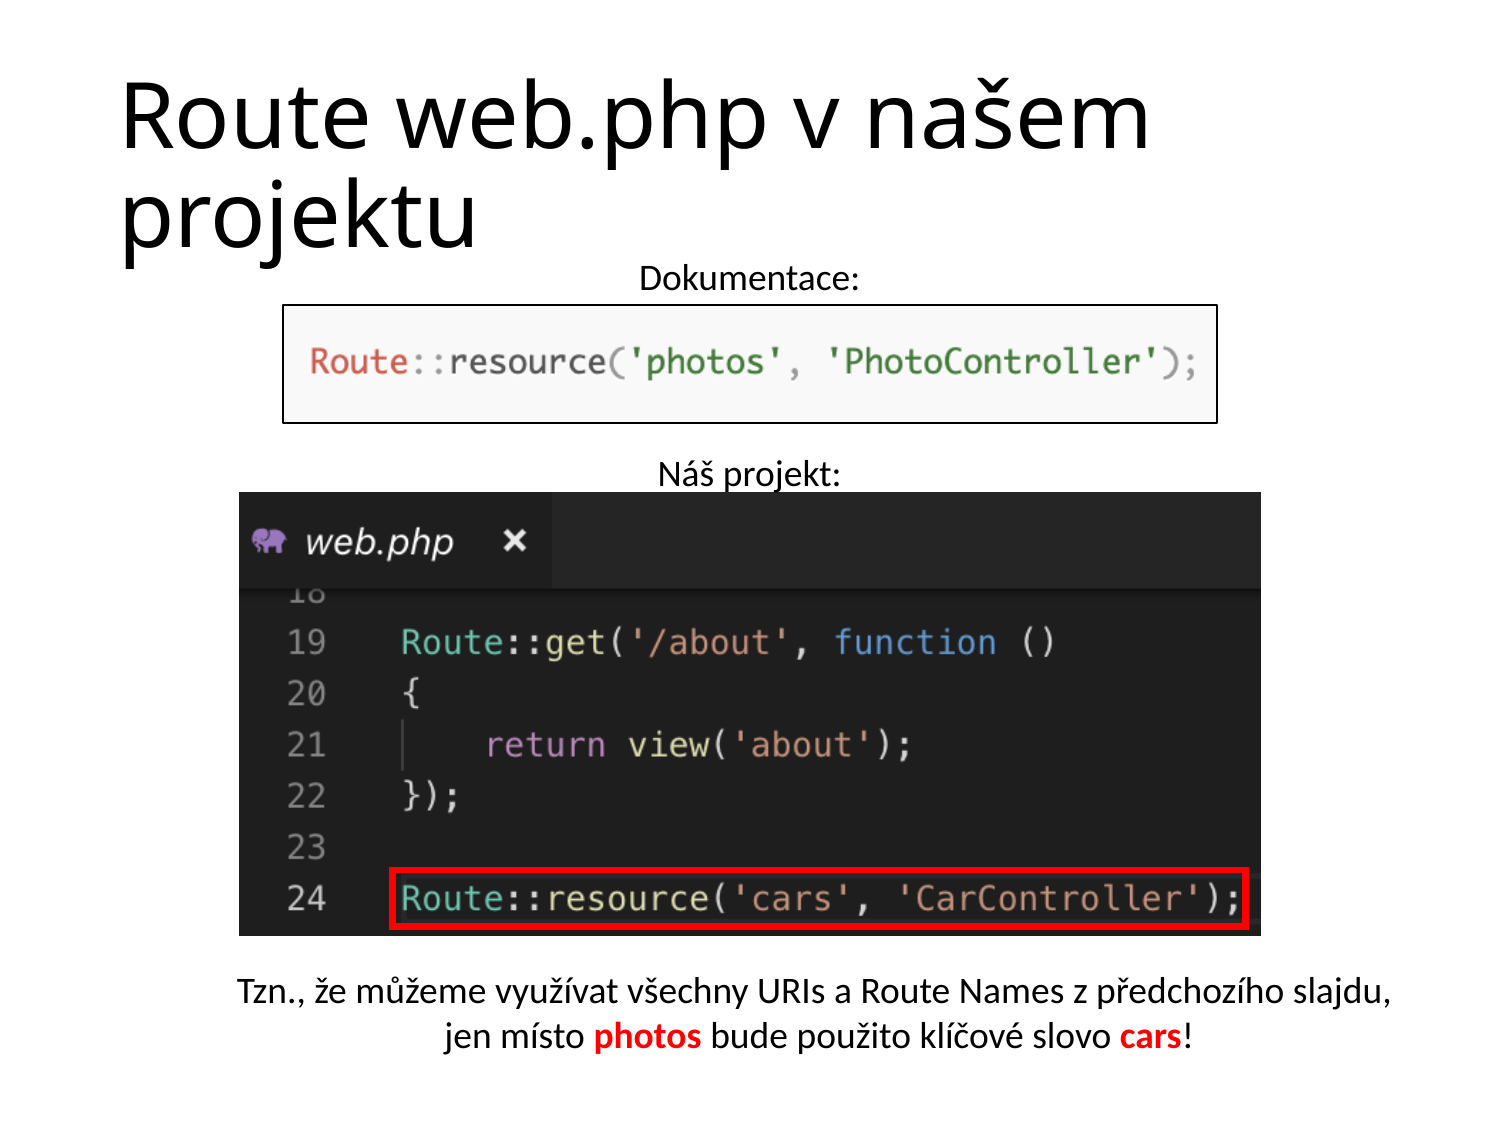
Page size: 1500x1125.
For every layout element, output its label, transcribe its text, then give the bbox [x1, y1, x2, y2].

text_box Dokumentace: [624, 245, 876, 306]
text_box Tzn., že můžeme využívat všechny URIs a Route Names z předchozího slajdu, jen místo photos bude použito klíčové slovo cars! [221, 958, 1417, 1064]
title Route web.php v našem projektu [103, 59, 1397, 278]
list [284, 306, 1216, 422]
text_box Náš projekt: [642, 441, 857, 492]
picture [239, 492, 1261, 936]
